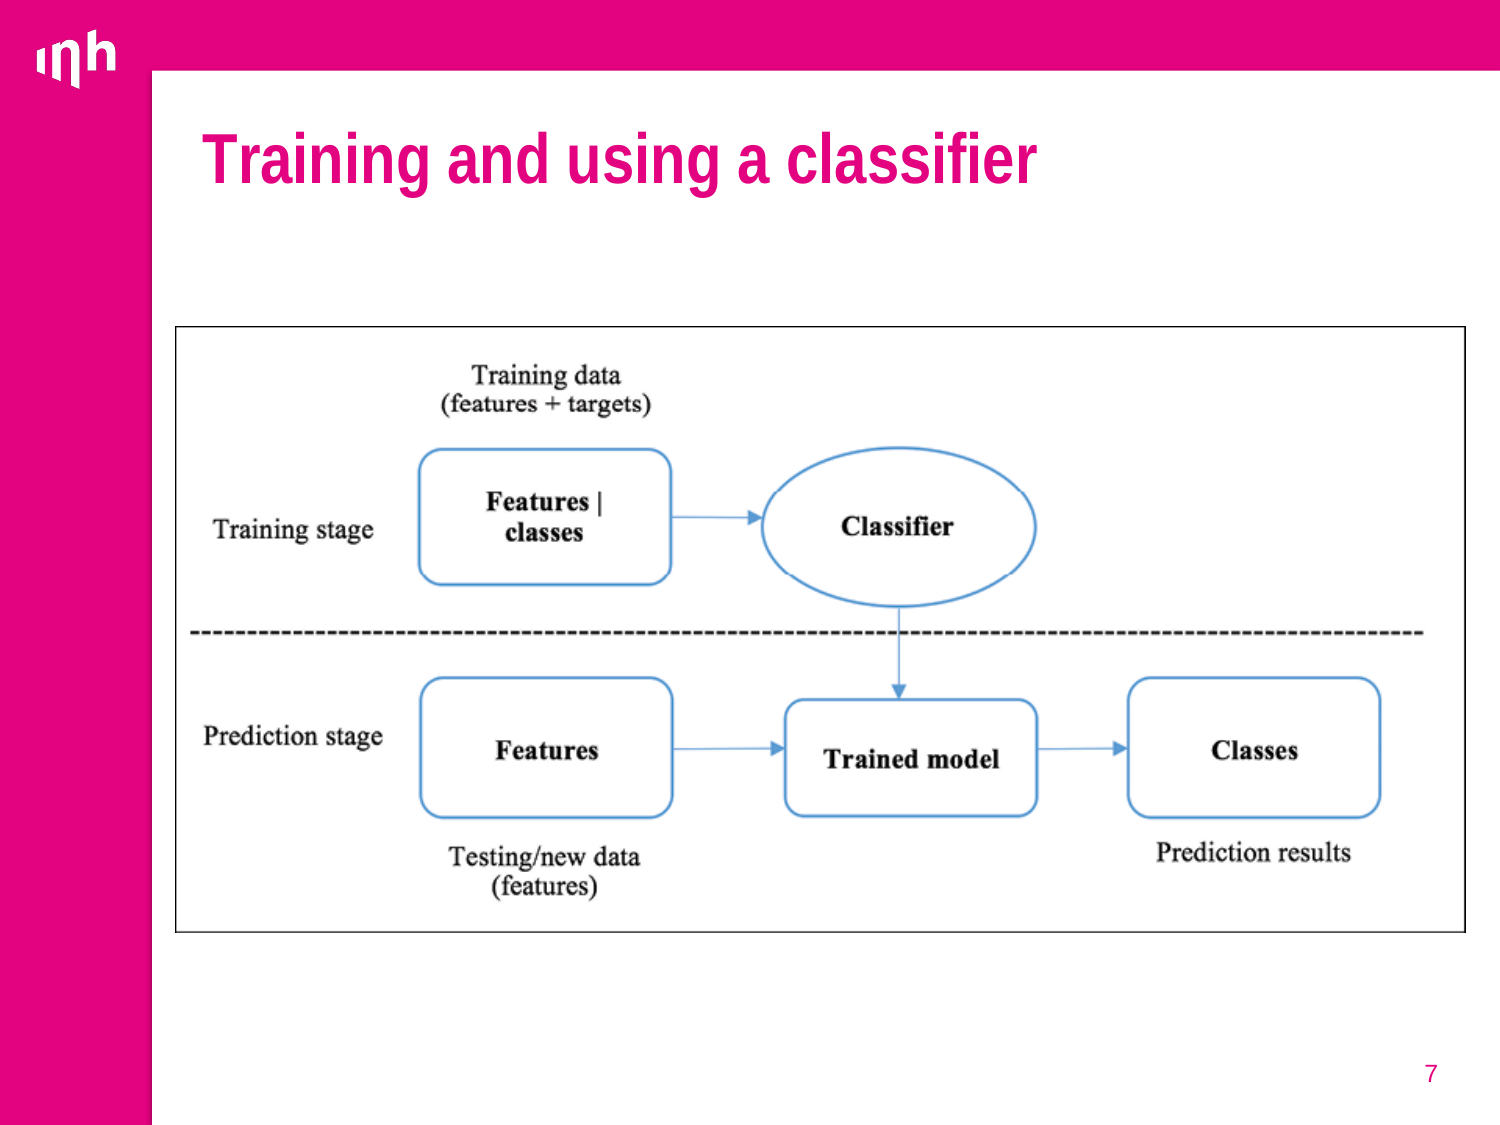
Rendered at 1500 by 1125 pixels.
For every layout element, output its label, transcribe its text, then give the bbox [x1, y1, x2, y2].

picture [29, 12, 123, 106]
picture [175, 325, 1467, 933]
slide_number 7 [1103, 1042, 1454, 1103]
title Training and using a classifier [187, 104, 1454, 307]
